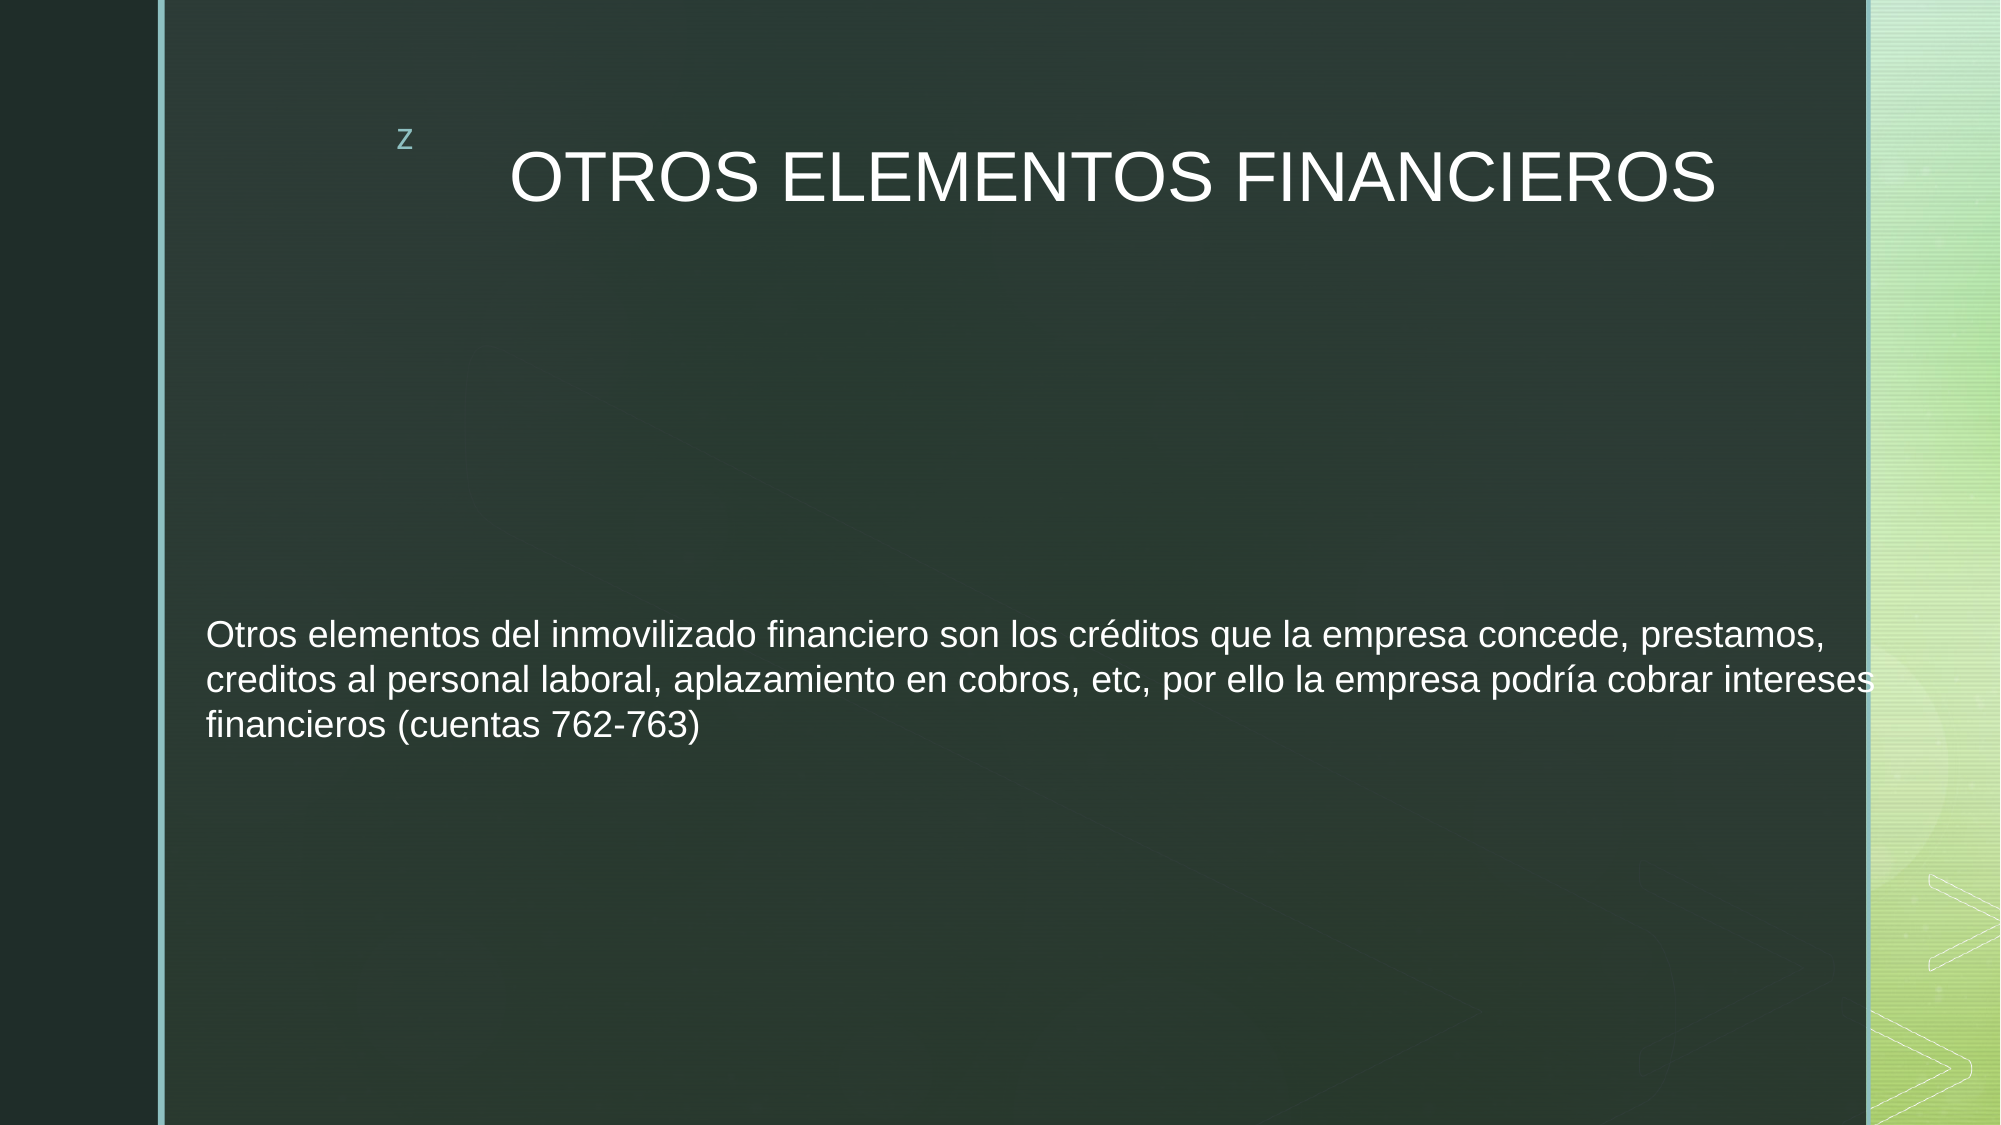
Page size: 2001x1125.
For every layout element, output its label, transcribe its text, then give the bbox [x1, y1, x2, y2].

text_box Otros elementos del inmovilizado financiero son los créditos que la empresa concede, prestamos, creditos al personal laboral, aplazamiento en cobros, etc, por ello la empresa podría cobrar intereses financieros (cuentas 762-763) [191, 602, 1891, 842]
title OTROS ELEMENTOS FINANCIEROS [428, 132, 1734, 310]
picture [1871, 0, 2001, 1125]
